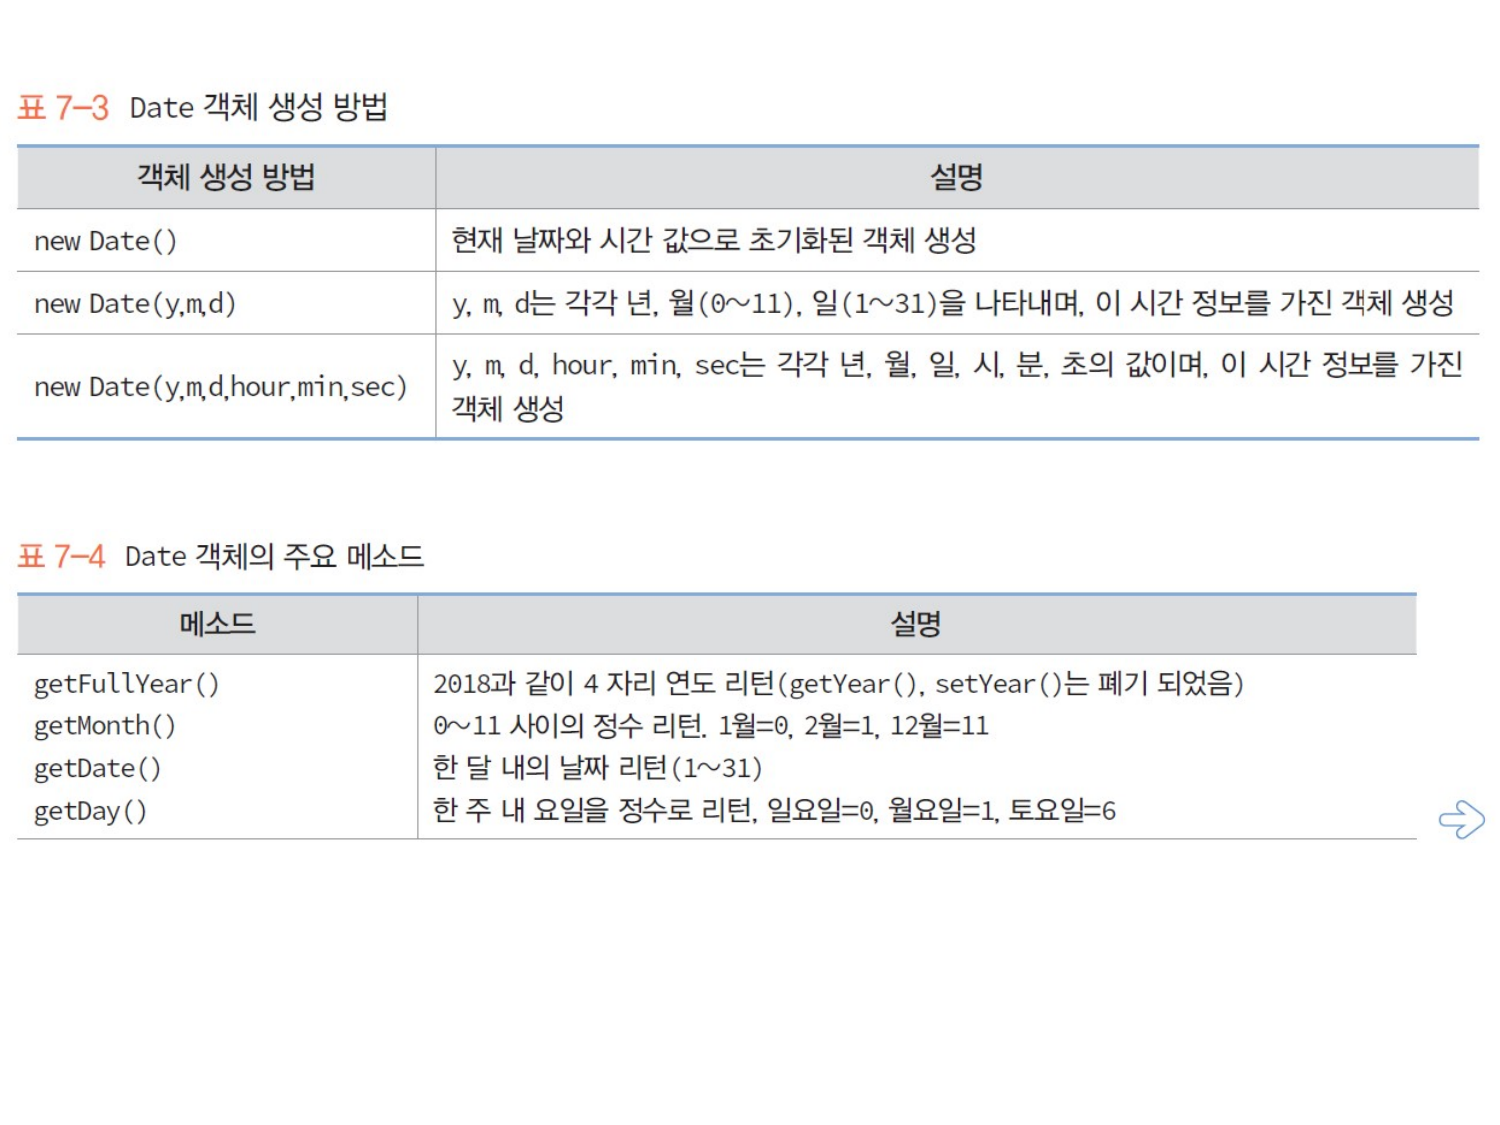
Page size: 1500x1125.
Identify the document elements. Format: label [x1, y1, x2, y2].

picture [0, 528, 1500, 858]
picture [0, 77, 1500, 455]
